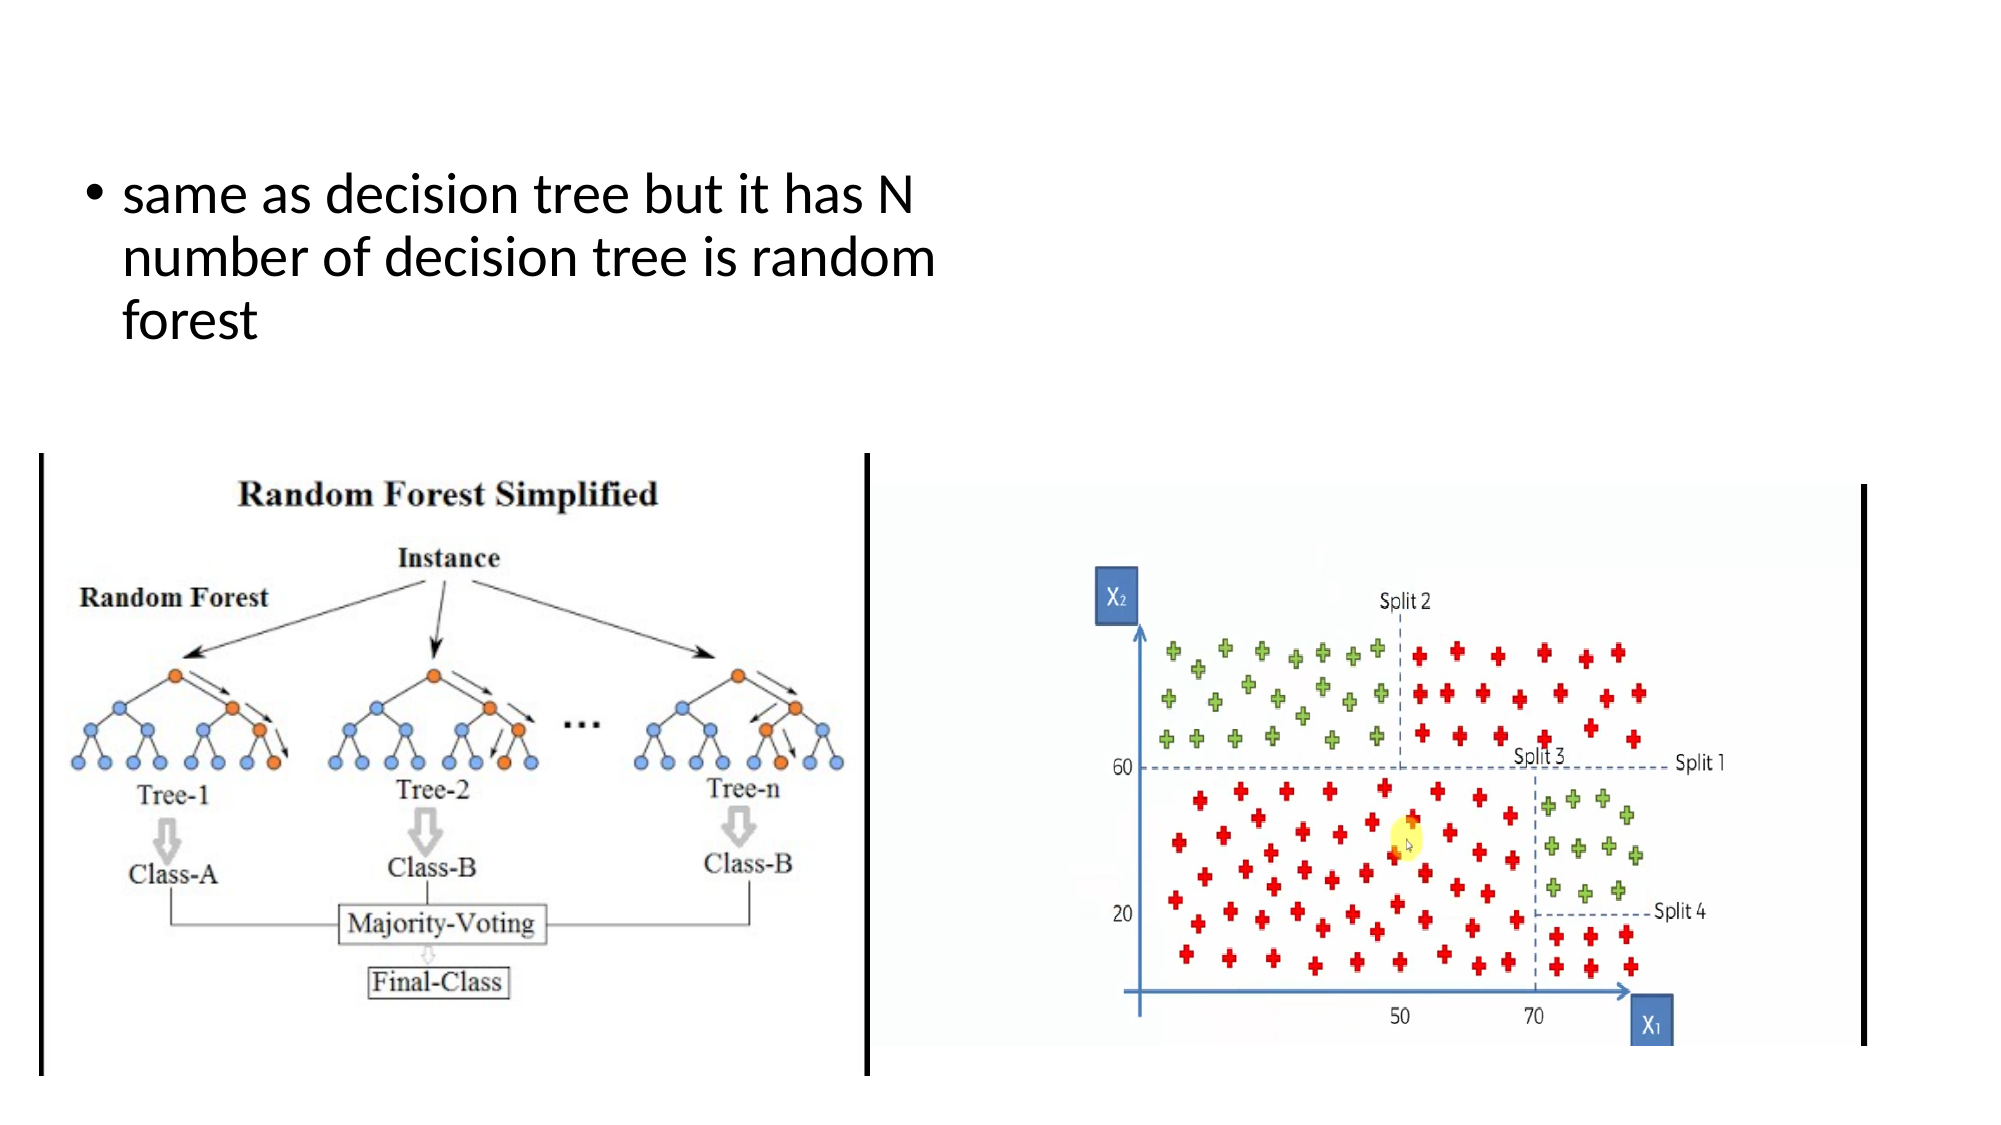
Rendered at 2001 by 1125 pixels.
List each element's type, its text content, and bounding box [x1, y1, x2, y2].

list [870, 484, 1868, 1046]
list same as decision tree but it has N number of decision tree is random forest [69, 155, 988, 484]
picture [39, 453, 870, 1076]
